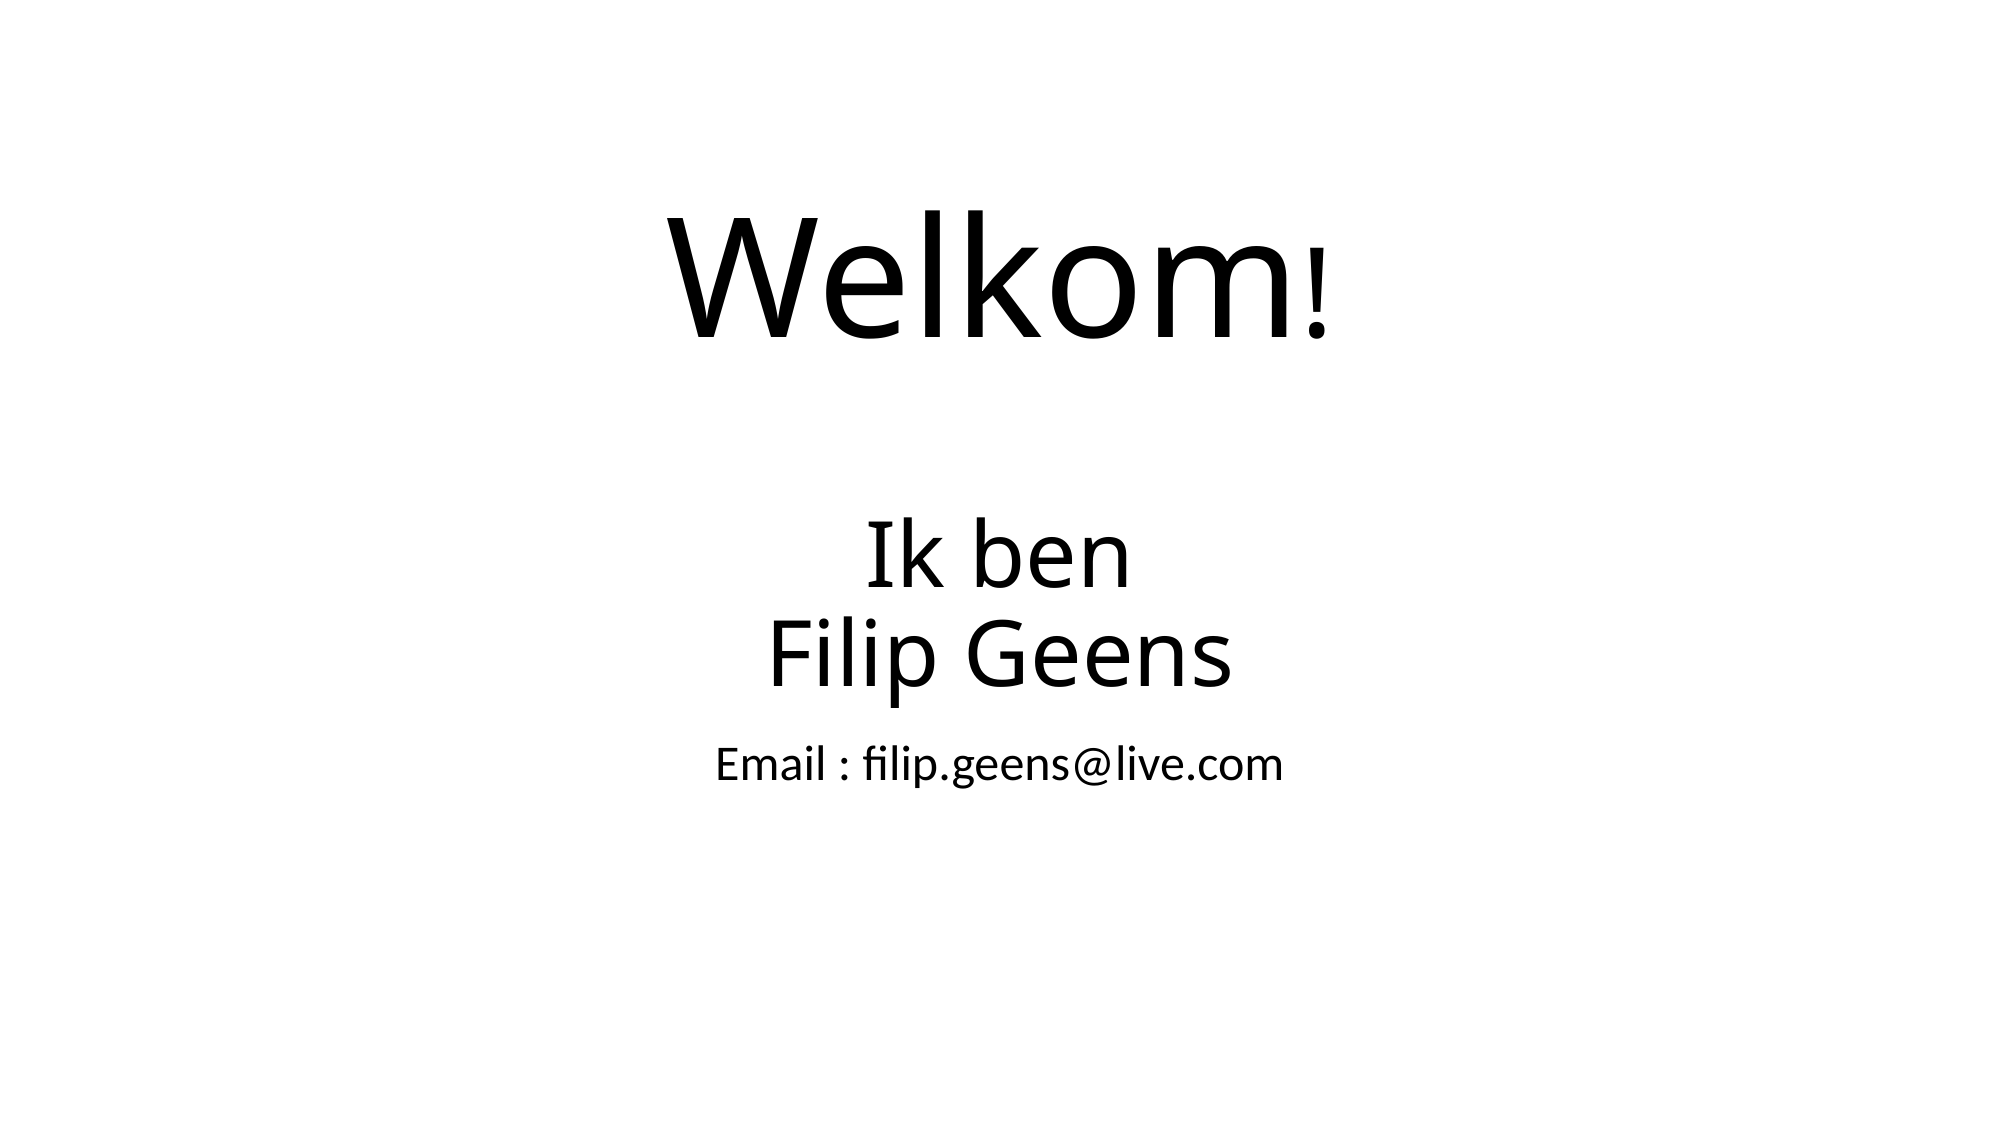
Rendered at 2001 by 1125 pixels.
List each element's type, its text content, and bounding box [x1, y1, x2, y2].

subtitle Email : filip.geens@live.com [249, 729, 1750, 869]
title Welkom! Ik ben Filip Geens [249, 184, 1750, 715]
